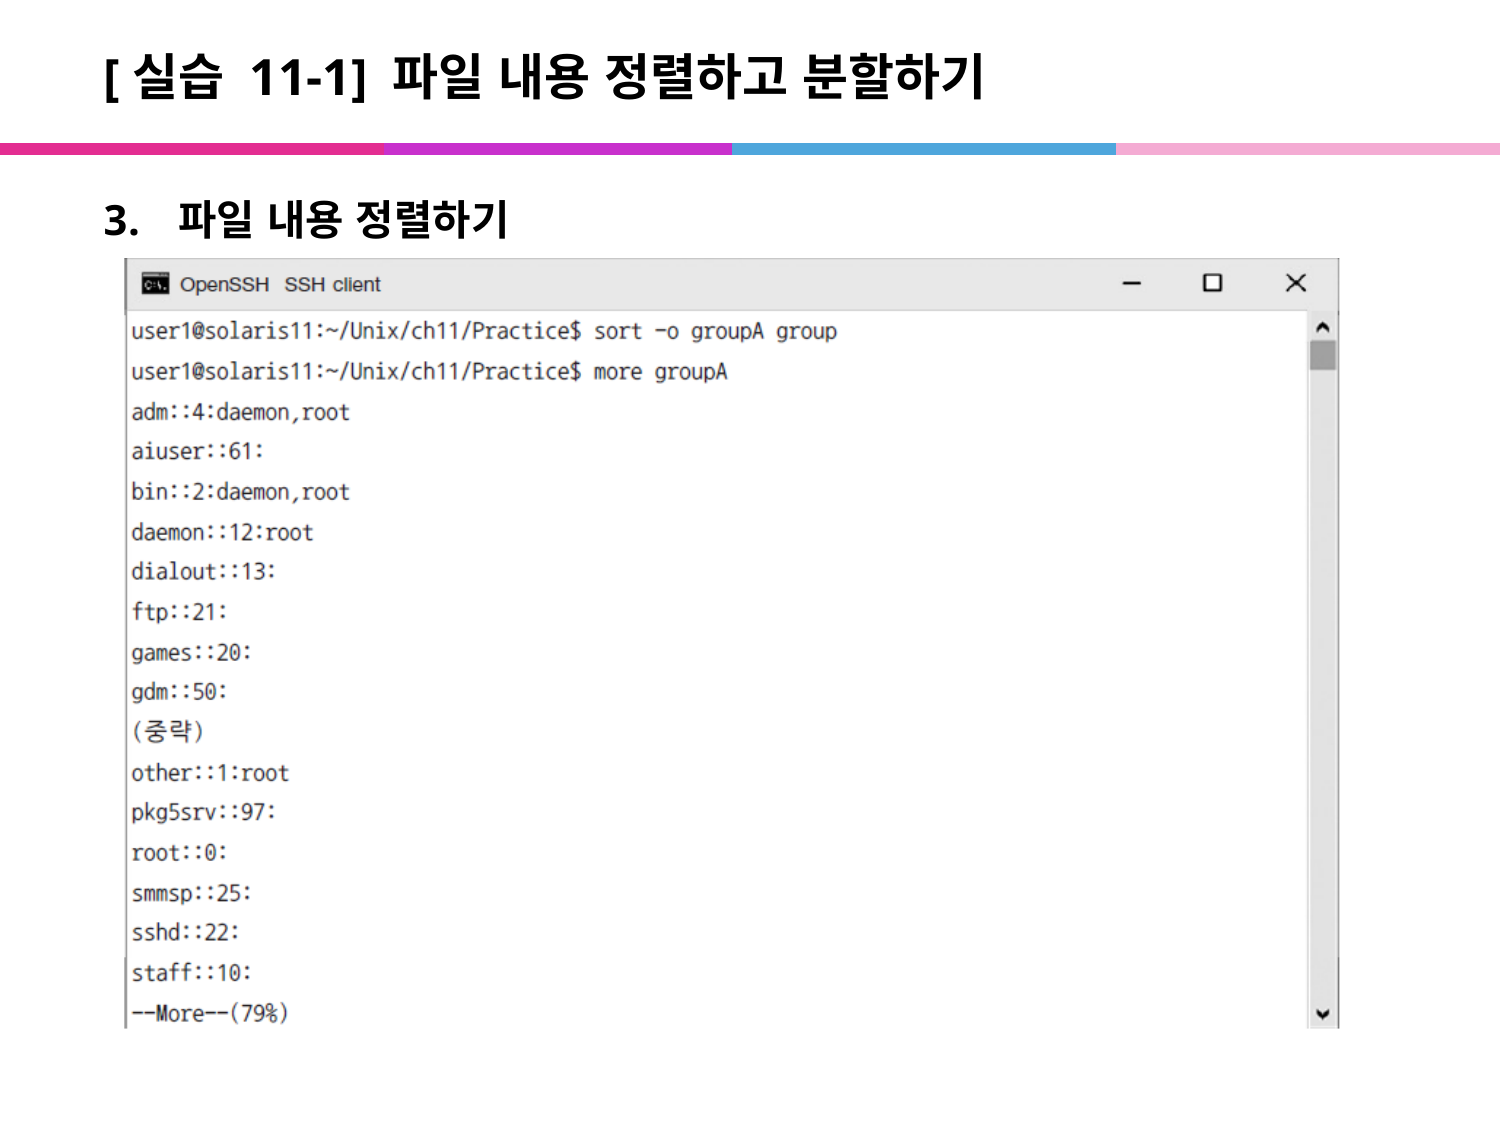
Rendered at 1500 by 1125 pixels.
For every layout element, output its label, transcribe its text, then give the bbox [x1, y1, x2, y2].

list 파일 내용 정렬하기 [88, 196, 1436, 1083]
picture [123, 257, 1341, 1034]
title [실습 11-1] 파일 내용 정렬하고 분할하기 [88, 30, 1330, 121]
